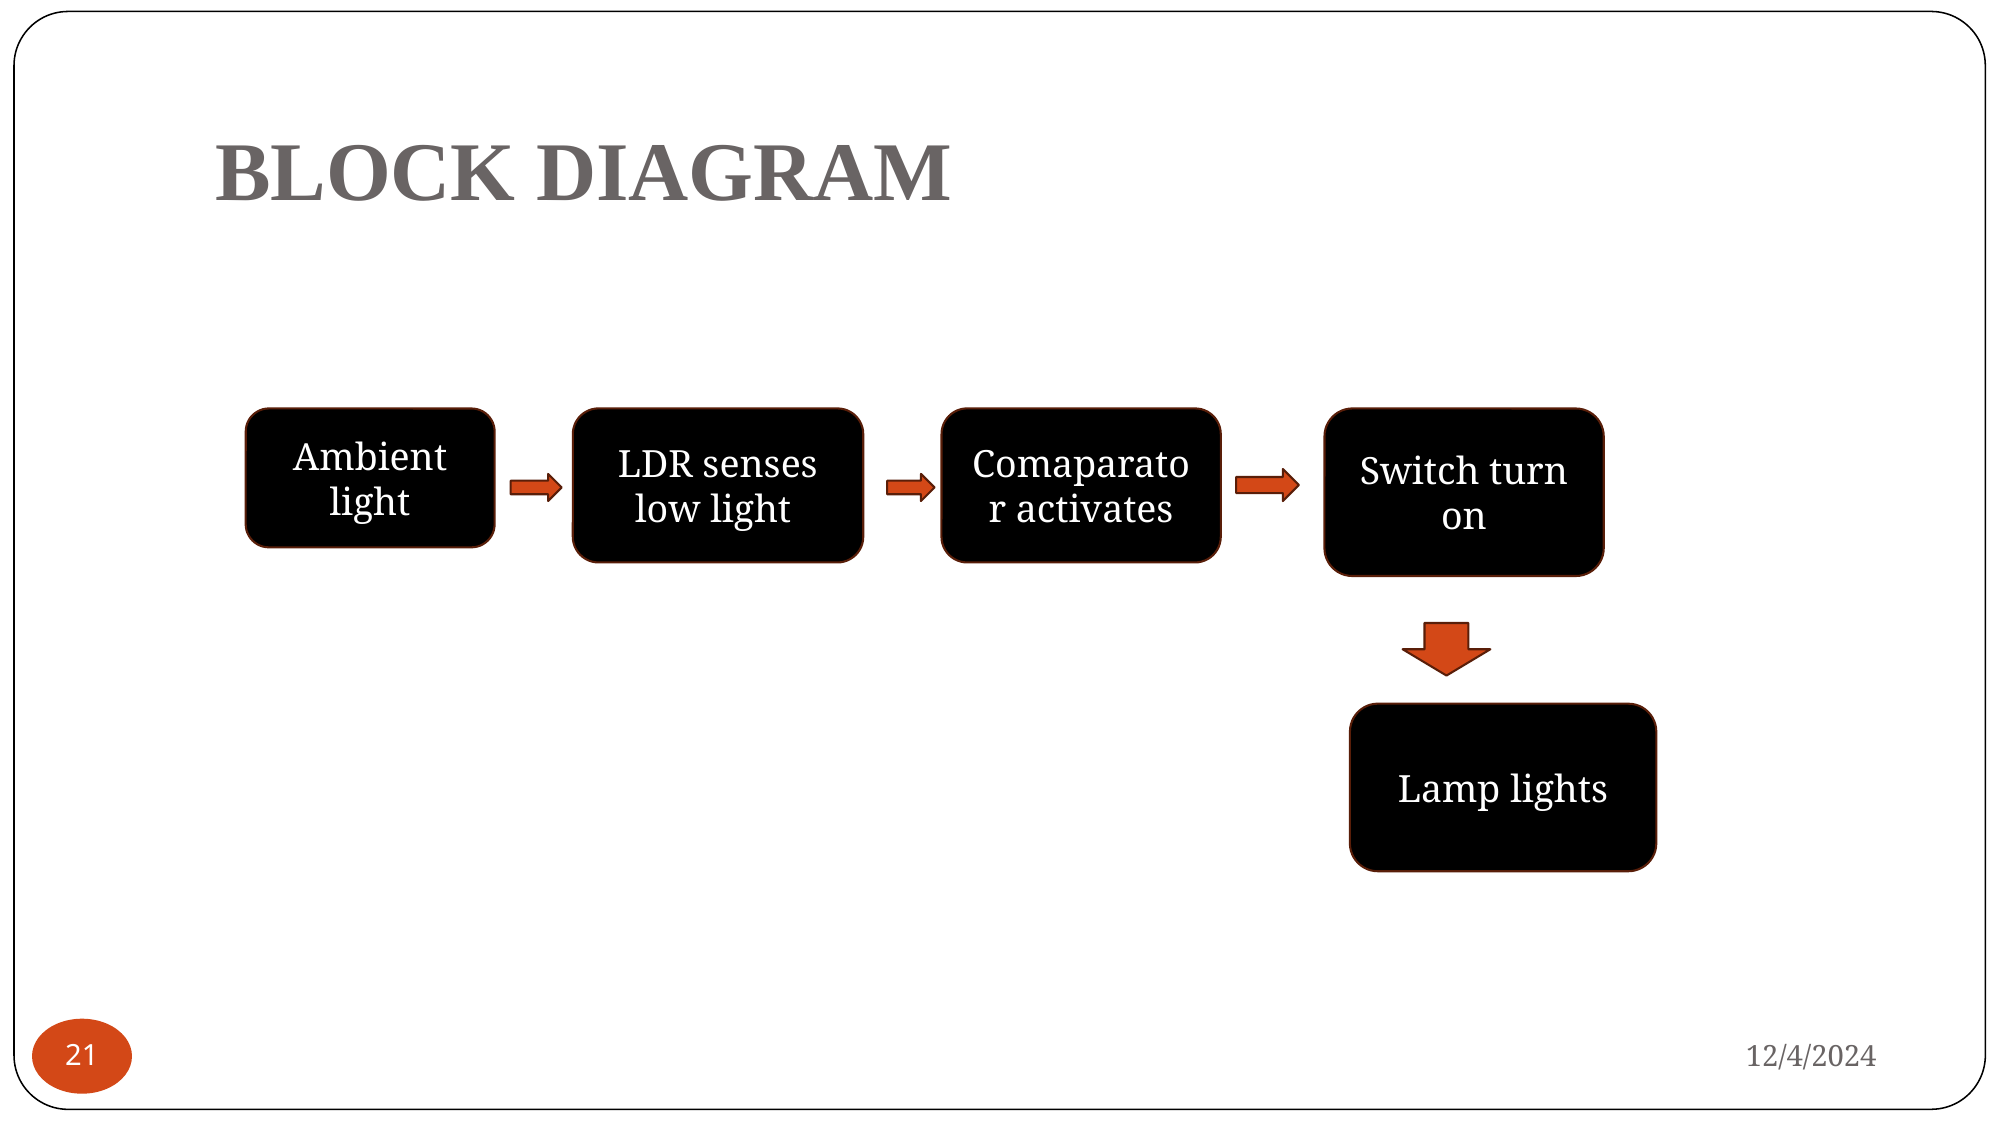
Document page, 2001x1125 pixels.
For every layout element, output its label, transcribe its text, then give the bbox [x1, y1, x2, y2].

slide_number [1350, 1015, 1892, 1094]
text_box LDR senses low light [572, 408, 864, 563]
text_box Comaparator activates [941, 408, 1221, 563]
text_box Ambient light [245, 408, 495, 548]
text_box [887, 473, 935, 502]
text_box [1236, 469, 1299, 502]
text_box Switch turn on [1324, 408, 1604, 577]
title BLOCK DIAGRAM [200, 45, 1900, 233]
text_box Lamp lights [1349, 703, 1657, 872]
text_box [1402, 622, 1491, 676]
slide_number 21 [32, 1018, 132, 1094]
text_box [510, 473, 562, 502]
